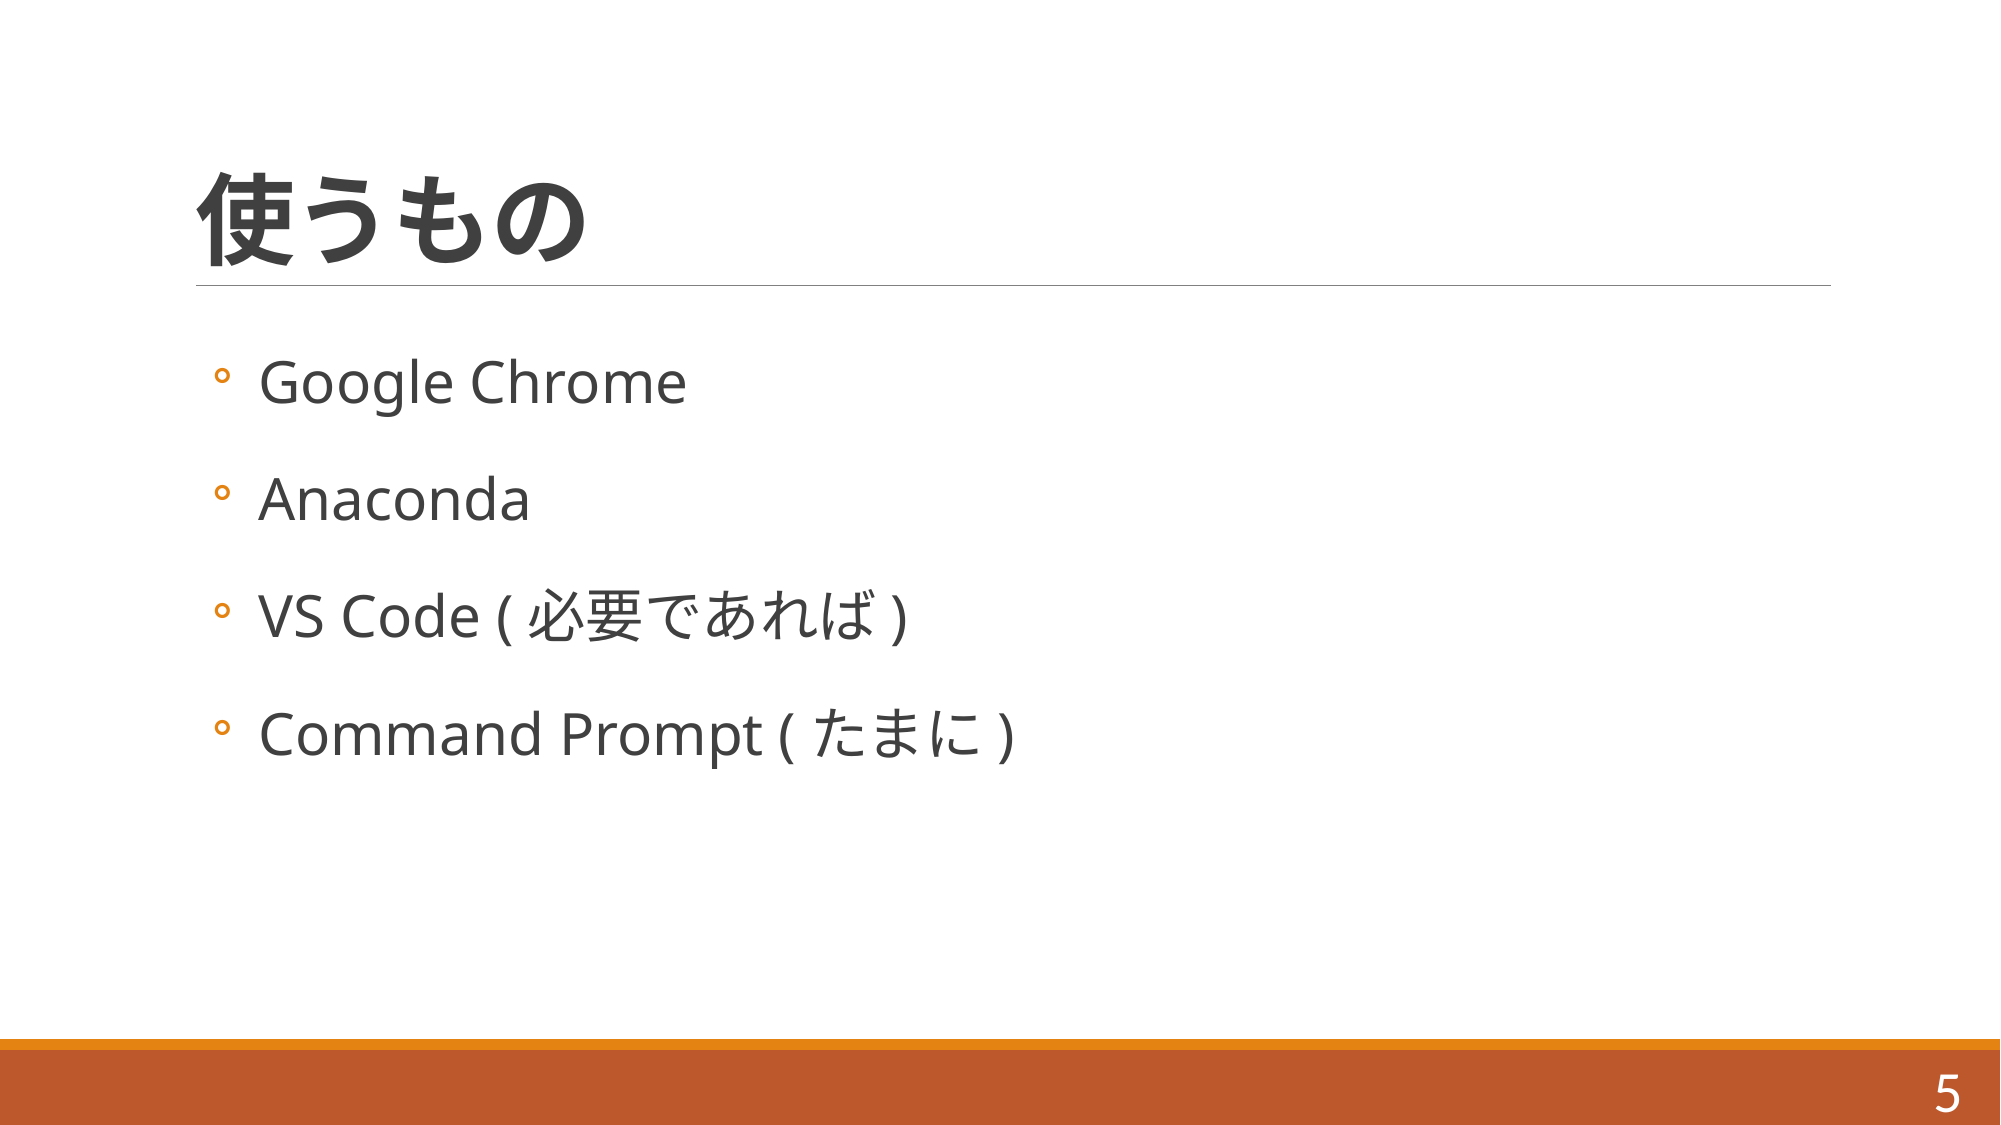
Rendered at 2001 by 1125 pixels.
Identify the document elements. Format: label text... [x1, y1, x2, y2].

title 使うもの [180, 47, 1830, 285]
slide_number 5 [1763, 1059, 1979, 1120]
list Google Chrome Anaconda VS Code (必要であれば) Command Prompt (たまに) [180, 302, 1830, 963]
